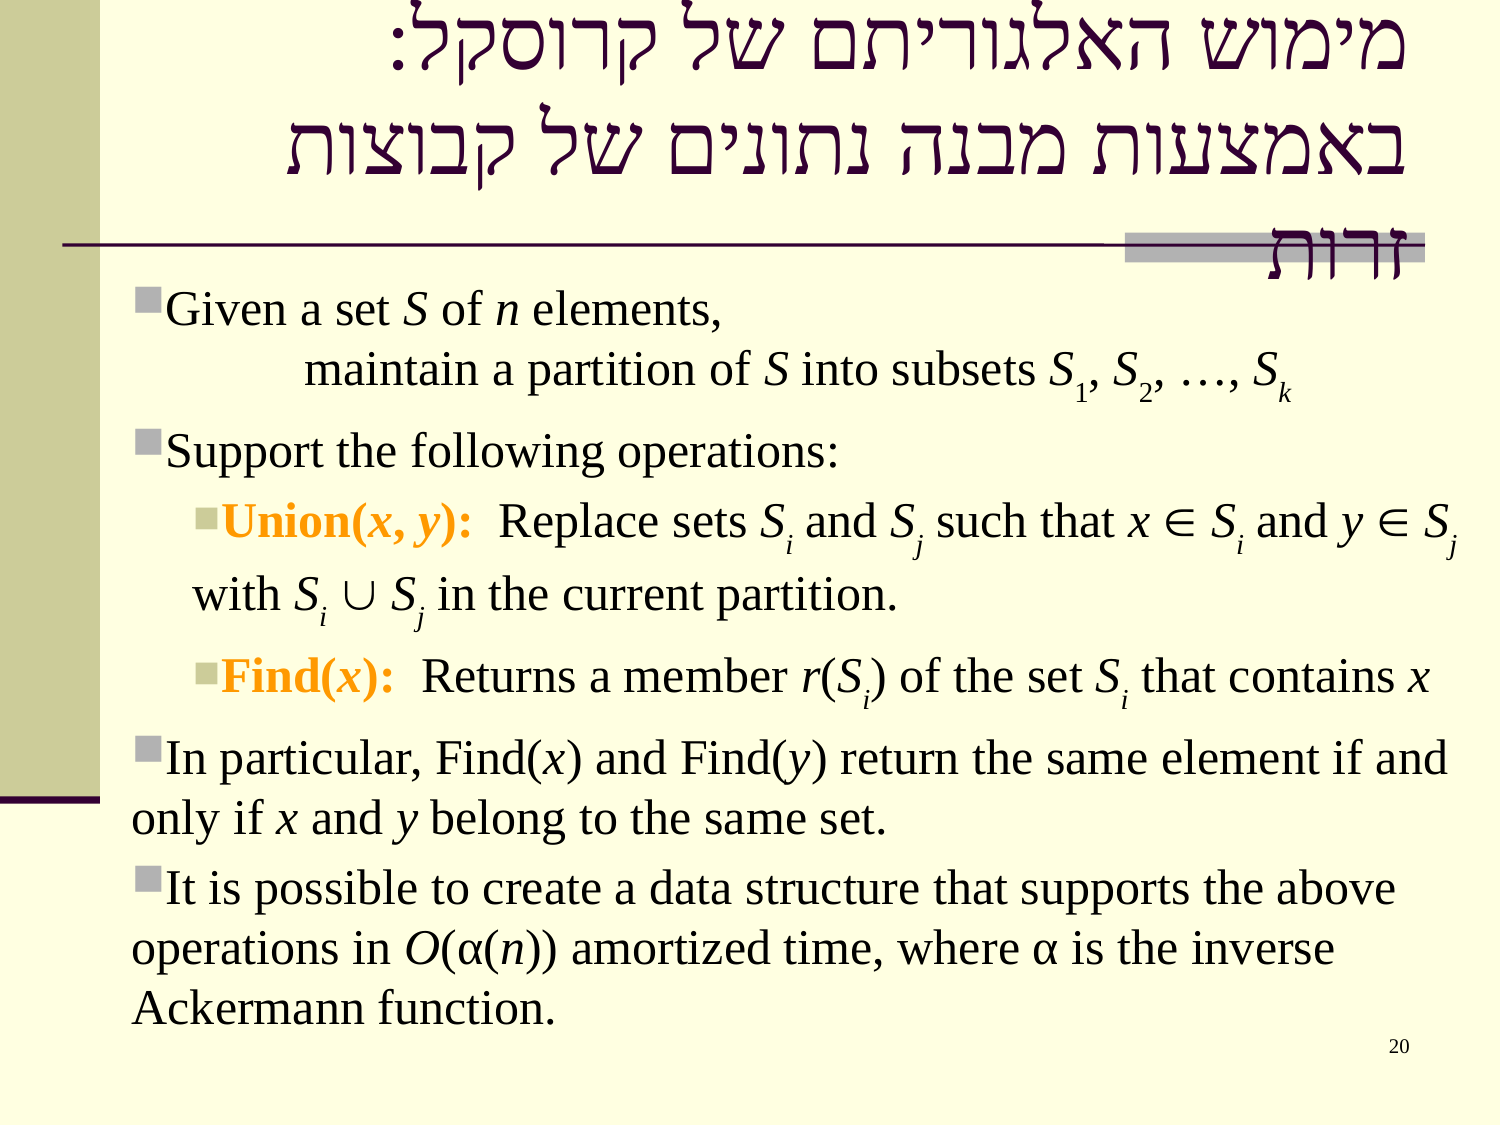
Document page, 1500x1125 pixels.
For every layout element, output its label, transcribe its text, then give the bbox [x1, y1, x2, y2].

list Given a set S of n elements, maintain a partition of S into subsets S1, S2, …, Sk Support the following operations: Union(x, y): Replace sets Si and Sj such that x  Si and y  Sj with Si  Sj in the current partition. Find(x): Returns a member r(Si) of the set Si that contains x In particular, Find(x) and Find(y) return the same element if and only if x and y belong to the same set. It is possible to create a data structure that supports the above operations in O(α(n)) amortized time, where α is the inverse Ackermann function. [112, 268, 1500, 1012]
slide_number 20 [1112, 1024, 1426, 1101]
title מימוש האלגוריתם של קרוסקל: באמצעות מבנה נתונים של קבוצות זרות [150, 45, 1425, 234]
